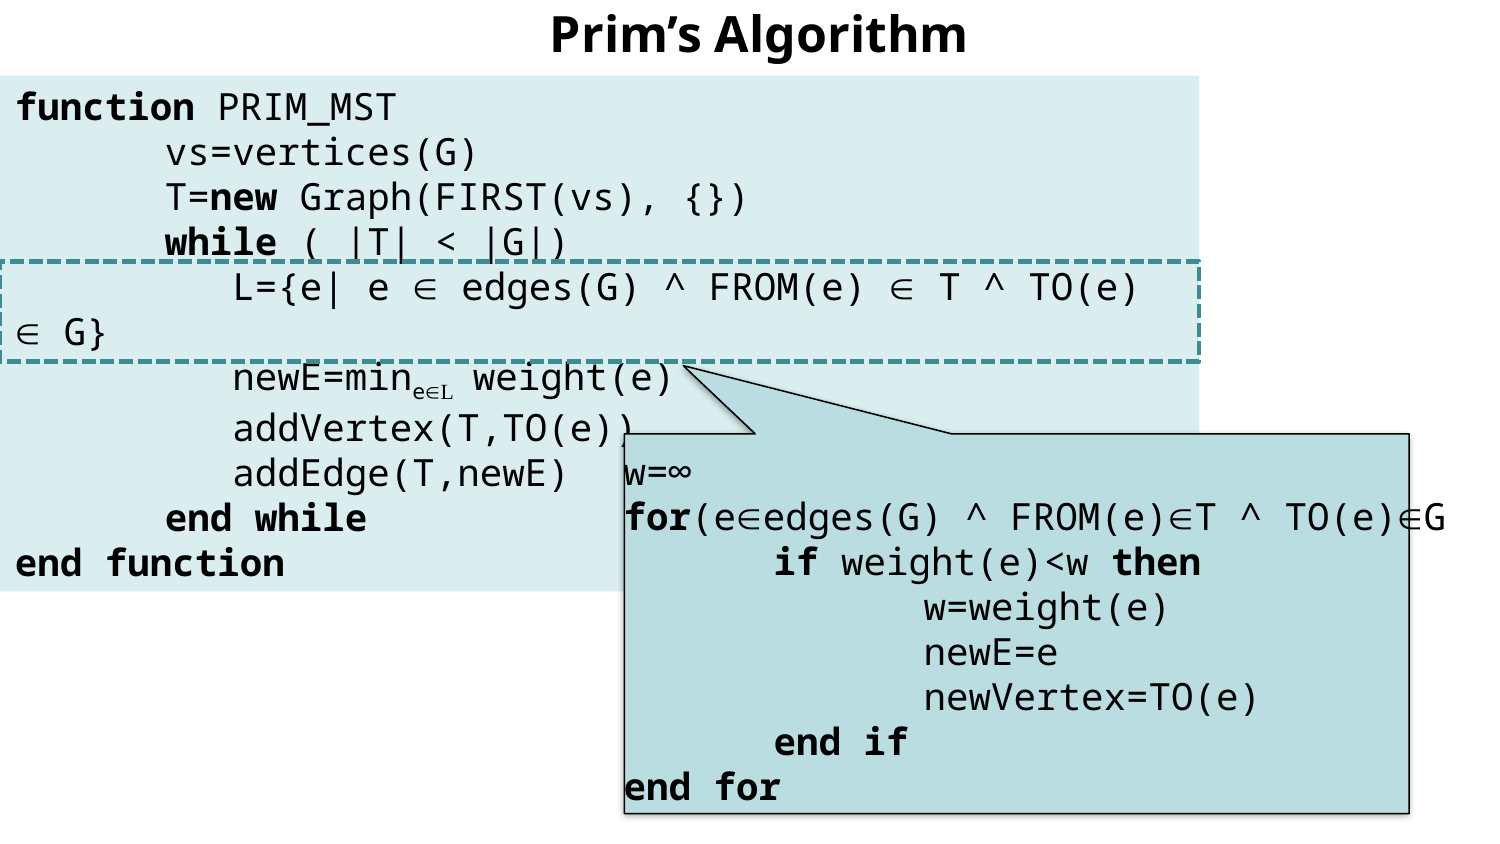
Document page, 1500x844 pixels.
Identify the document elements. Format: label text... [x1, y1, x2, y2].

text_box [622, 363, 1412, 440]
text_box Prim’s Algorithm [485, 0, 1034, 71]
text_box function PRIM_MST vs=vertices(G) T=new Graph(FIRST(vs), {}) while ( |T| < |G|) L={e| e  edges(G) ^ FROM(e)  T ^ TO(e)  G} newE=mineL weight(e) addVertex(T,TO(e)) addEdge(T,newE) end while end function [0, 362, 1200, 592]
text_box w=∞ for(eedges(G) ^ FROM(e)T ^ TO(e)G if weight(e)<w then w=weight(e) newE=e newVertex=TO(e) end if end for [608, 440, 1462, 815]
text_box [0, 261, 1200, 362]
text_box function PRIM_MST vs=vertices(G) T=new Graph(FIRST(vs), {}) while ( |T| < |G|) L={e| e  edges(G) ^ FROM(e)  T ^ TO(e)  G} newE=mineL weight(e) addVertex(T,TO(e)) addEdge(T,newE) end while end function [0, 75, 1200, 261]
